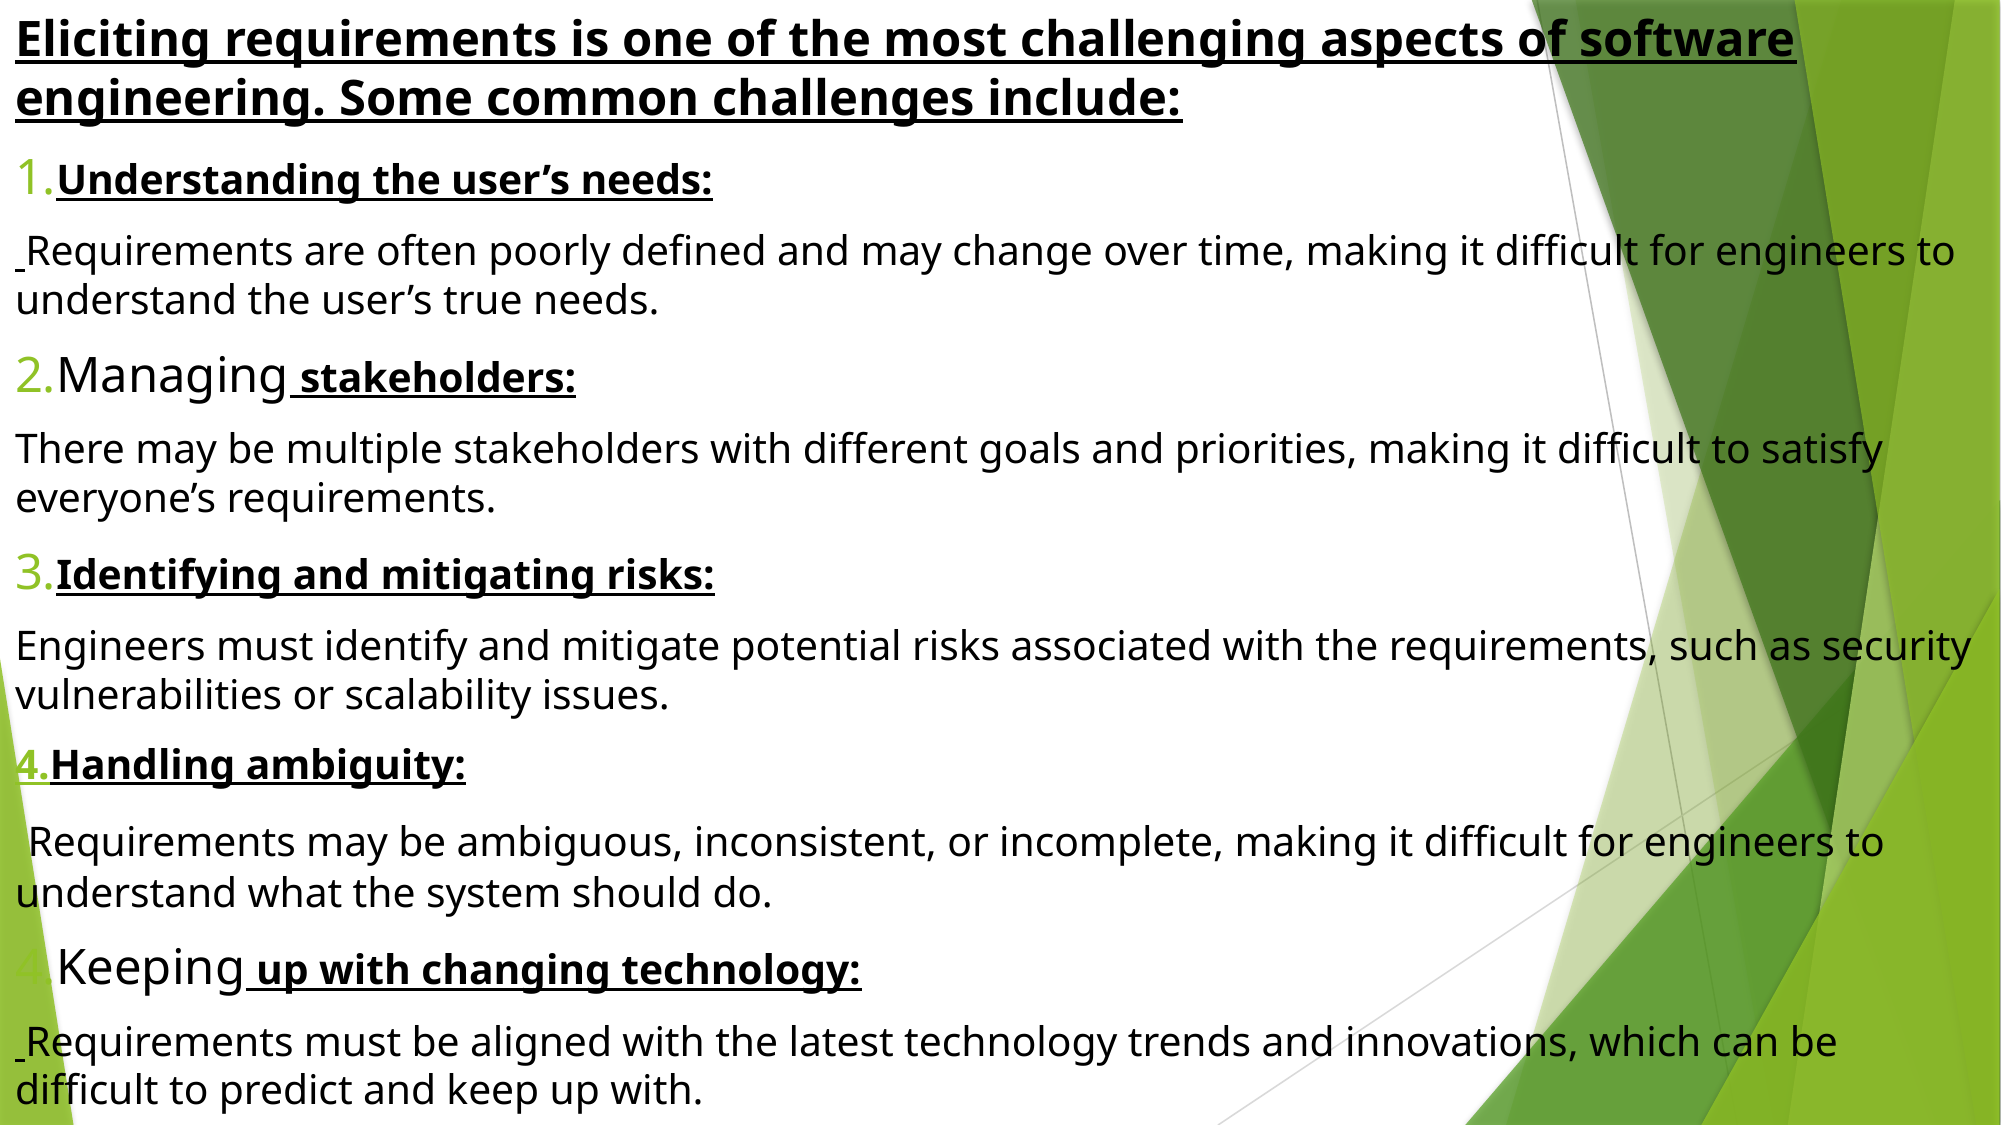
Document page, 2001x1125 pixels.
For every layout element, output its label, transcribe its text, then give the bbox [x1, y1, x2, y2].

list Eliciting requirements is one of the most challenging aspects of software engineering. Some common challenges include: 1.Understanding the user’s needs: Requirements are often poorly defined and may change over time, making it difficult for engineers to understand the user’s true needs. 2.Managing stakeholders: There may be multiple stakeholders with different goals and priorities, making it difficult to satisfy everyone’s requirements. 3.Identifying and mitigating risks: Engineers must identify and mitigate potential risks associated with the requirements, such as security vulnerabilities or scalability issues. 4.Handling ambiguity: Requirements may be ambiguous, inconsistent, or incomplete, making it difficult for engineers to understand what the system should do. 4.Keeping up with changing technology: Requirements must be aligned with the latest technology trends and innovations, which can be difficult to predict and keep up with. [0, 0, 2000, 1125]
